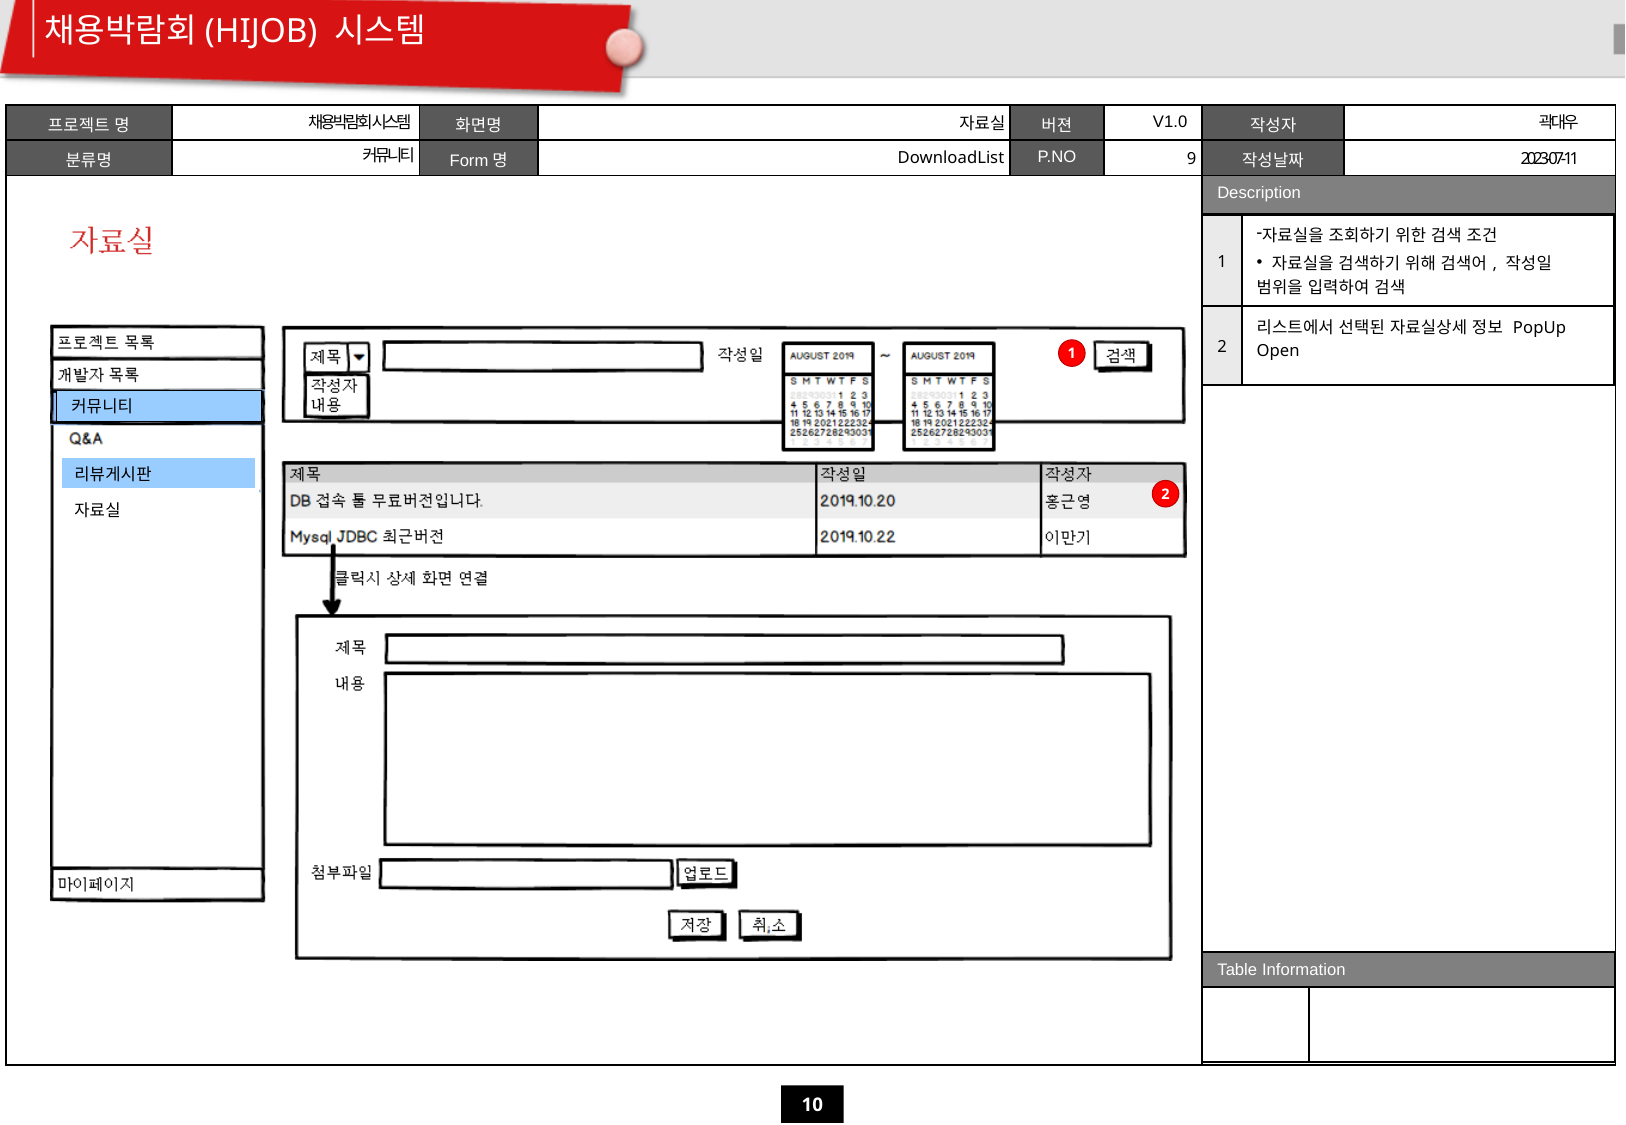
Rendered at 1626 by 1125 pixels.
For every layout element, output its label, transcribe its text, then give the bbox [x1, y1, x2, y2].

table_cell 2 [1203, 307, 1241, 384]
text_box 채용박람회(HIJOB) 시스템 [29, 0, 597, 57]
picture [0, 0, 1625, 110]
text_box 2023-07-11 [1351, 144, 1586, 172]
text_box 9 [1105, 140, 1203, 176]
text_box 자료실 [539, 103, 1012, 142]
picture [50, 222, 1188, 962]
table_cell 리스트에서 선택된 자료실상세 정보 PopUp Open [1243, 307, 1613, 384]
table_cell [1310, 988, 1614, 1061]
table_header 1 [1203, 216, 1241, 305]
table_cell [1203, 988, 1308, 1061]
text_box 채용박람회 시스템 [183, 108, 418, 136]
text_box 곽대우 [1350, 108, 1585, 136]
table_header 자료실을 조회하기 위한 검색 조건 자료실을 검색하기 위해 검색어, 작성일 범위을 입력하여 검색 [1243, 216, 1613, 305]
text_box DownloadList [539, 142, 1011, 173]
text_box 커뮤니티 [174, 137, 422, 173]
table_header Table Information [1203, 953, 1614, 986]
